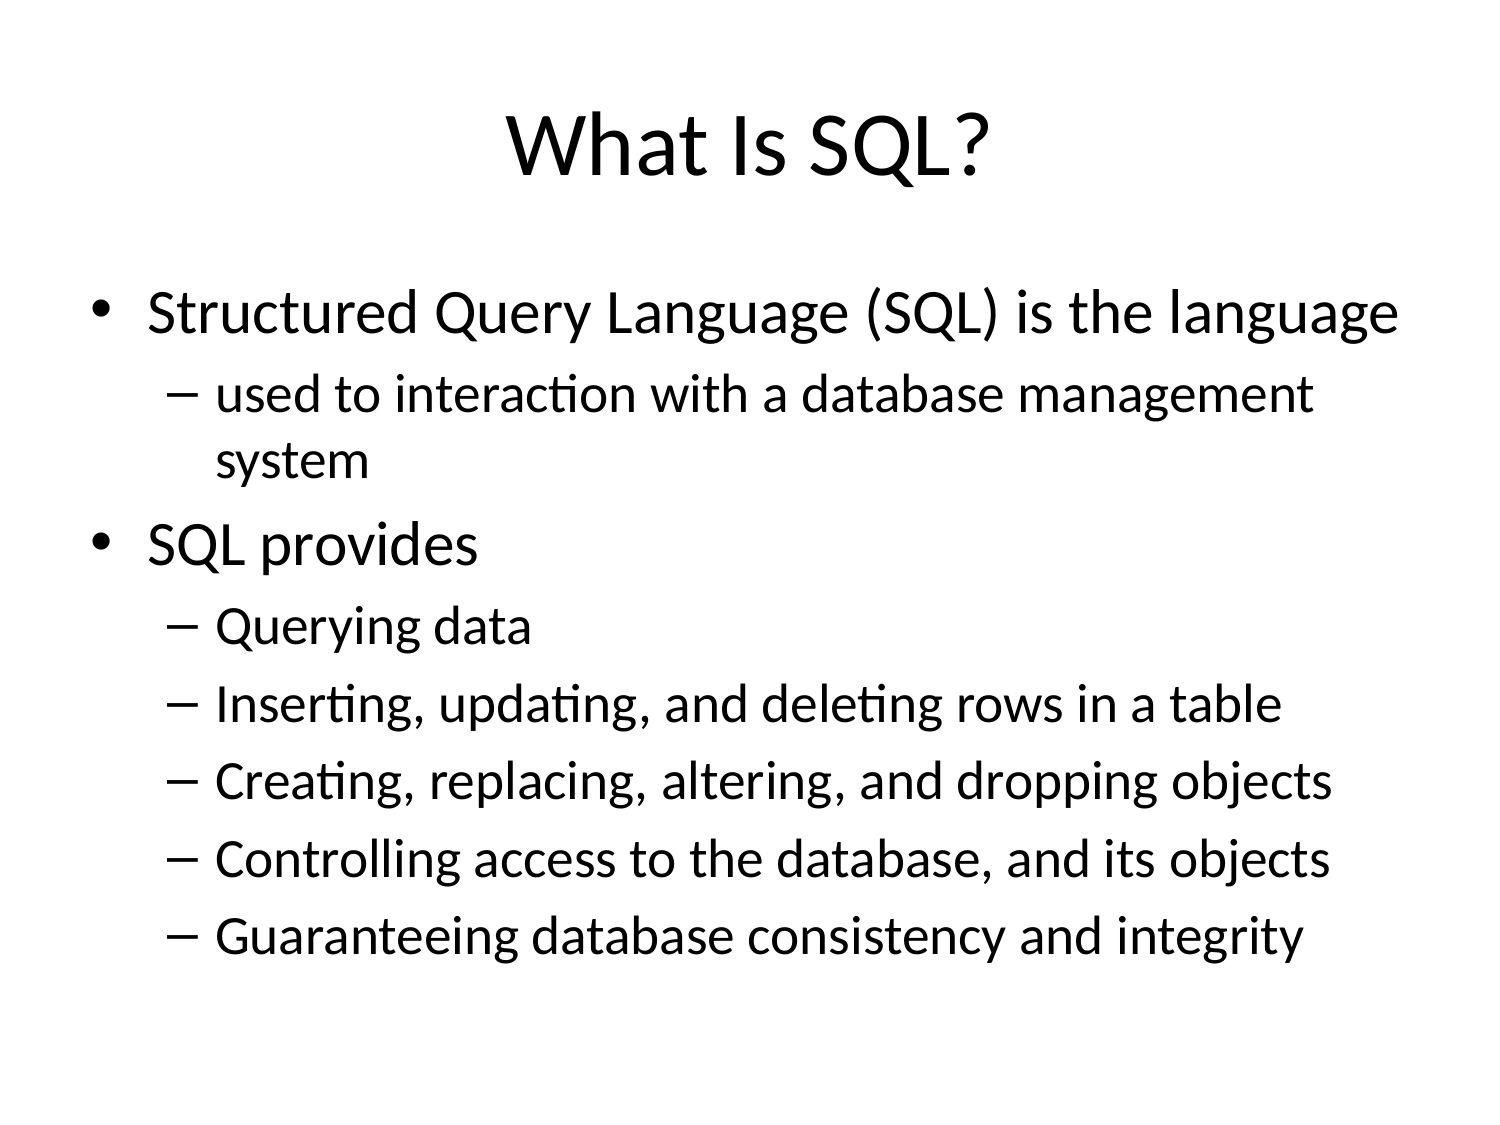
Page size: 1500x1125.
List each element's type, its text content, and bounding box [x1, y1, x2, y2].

title What Is SQL? [75, 45, 1425, 233]
list Structured Query Language (SQL) is the language used to interaction with a database management system SQL provides Querying data Inserting, updating, and deleting rows in a table Creating, replacing, altering, and dropping objects Controlling access to the database, and its objects Guaranteeing database consistency and integrity [75, 262, 1425, 1005]
